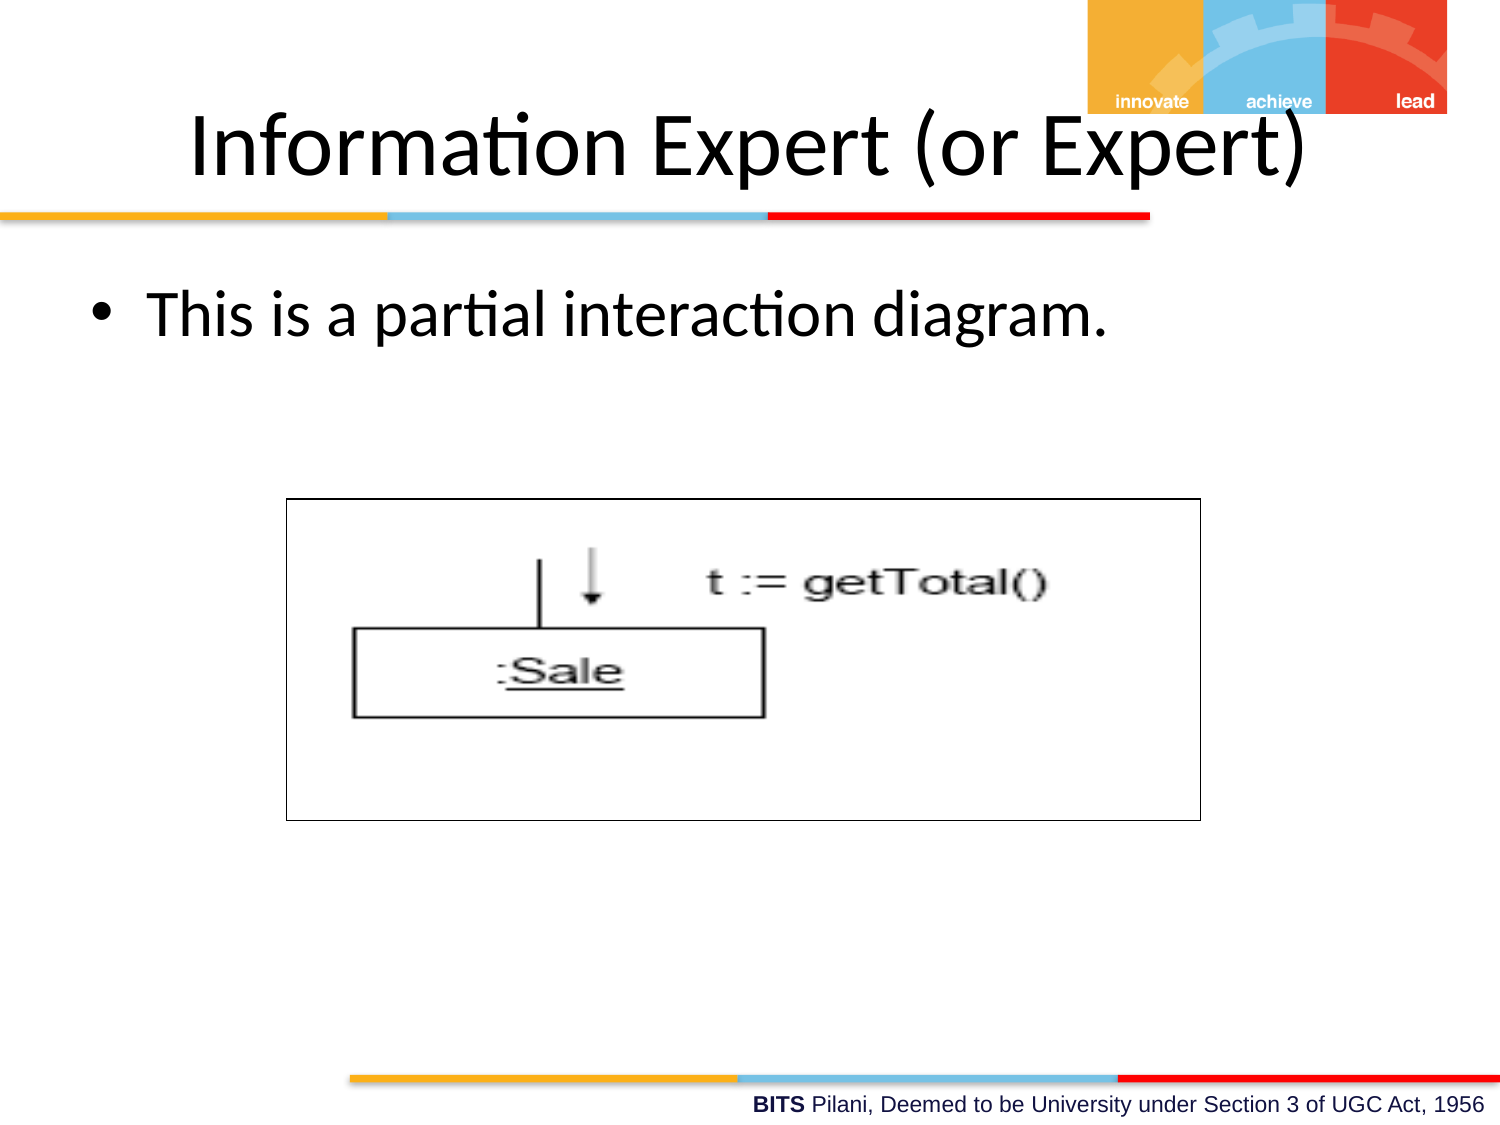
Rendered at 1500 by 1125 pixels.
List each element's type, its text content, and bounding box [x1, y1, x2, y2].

title Information Expert (or Expert) [75, 45, 1425, 233]
list This is a partial interaction diagram. [75, 262, 1425, 413]
picture [287, 499, 1201, 820]
picture [1087, 0, 1448, 114]
